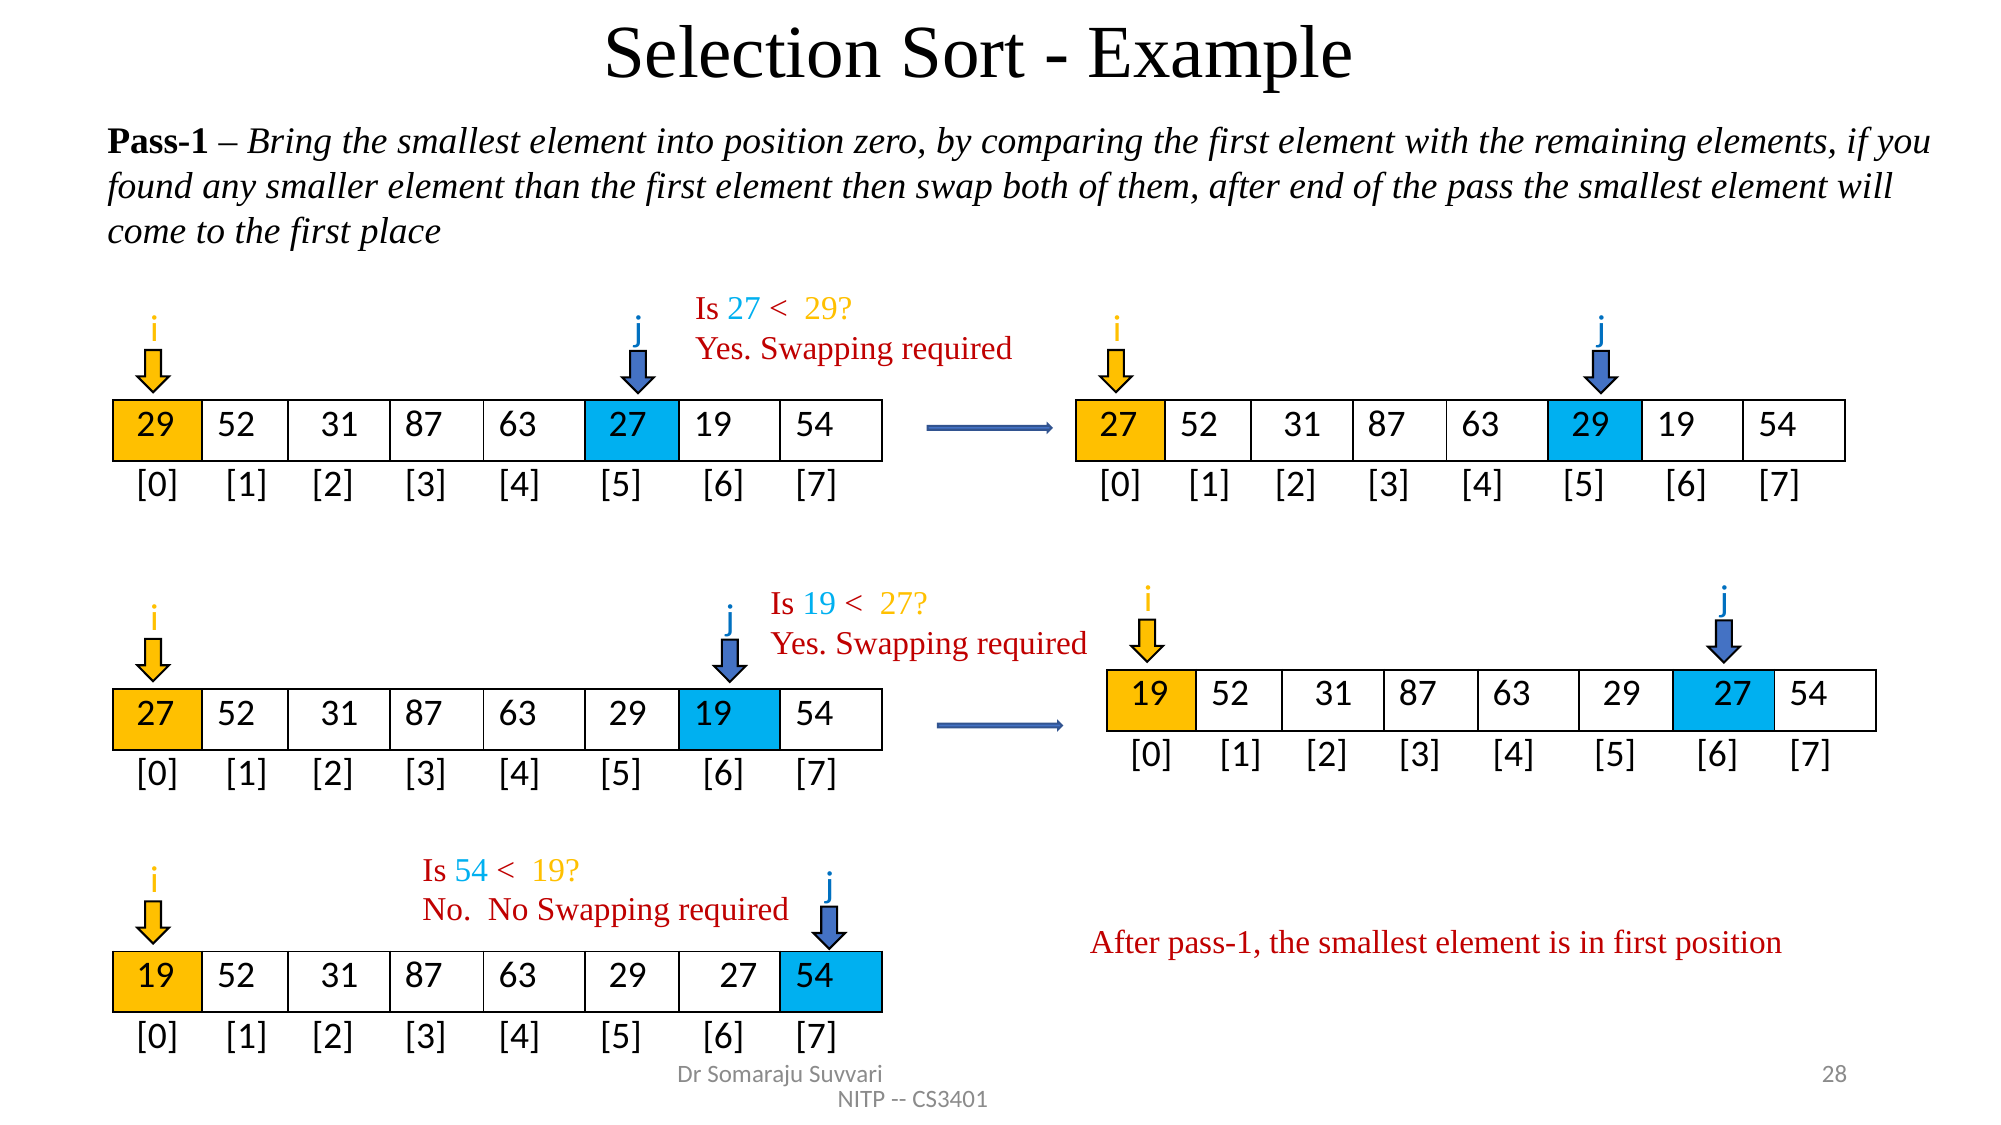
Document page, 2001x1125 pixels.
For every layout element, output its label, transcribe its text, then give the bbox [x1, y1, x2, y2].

table_header 54 [781, 952, 881, 1011]
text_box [710, 585, 757, 682]
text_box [135, 296, 212, 393]
text_box Is 54 < 19? No. No Swapping required [407, 840, 816, 935]
table_header 52 [203, 690, 287, 749]
text_box Pass-1 – Bring the smallest element into position zero, by comparing the first element with the remaining elements, if you found any smaller element than the first element then swap both of them, after end of the pass the smallest element will come to the first place [92, 108, 1979, 259]
table_cell [6] [679, 751, 780, 811]
table_cell [1] [202, 751, 288, 811]
table_cell [4] [1446, 462, 1548, 522]
text_box Is 27 < 29? Yes. Swapping required [680, 279, 1032, 374]
table_header 52 [1197, 671, 1281, 730]
table_header 31 [1252, 401, 1352, 460]
table_cell [7] [780, 1013, 882, 1042]
table_cell [6] [679, 462, 780, 522]
table_header 29 [1580, 671, 1672, 730]
table_header 54 [1744, 401, 1844, 460]
table_cell [1] [1196, 732, 1282, 791]
table_cell [4] [484, 751, 585, 811]
text_box [926, 421, 1054, 435]
table_header 29 [1549, 401, 1641, 460]
table_cell [6] [1673, 732, 1774, 791]
table_cell [6] [1642, 462, 1743, 522]
table_header 54 [781, 690, 881, 749]
table_cell [0] [113, 462, 202, 522]
table_header 19 [680, 401, 779, 460]
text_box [1581, 296, 1628, 394]
table_header 63 [1479, 671, 1578, 730]
table_header 54 [781, 401, 881, 460]
table_cell [1] [202, 1013, 288, 1073]
table_cell [0] [113, 1013, 202, 1073]
table_header 29 [586, 952, 678, 1011]
table_header 63 [484, 401, 584, 460]
footer Dr Somaraju Suvvari NITP -- CS3401 [662, 1042, 1338, 1103]
table_cell [0] [113, 751, 202, 811]
table_header 52 [1166, 401, 1250, 460]
table_cell [3] [1353, 462, 1446, 522]
table_cell [5] [585, 751, 679, 811]
table_header 31 [289, 401, 389, 460]
table_header 29 [114, 401, 201, 460]
table_header 19 [1108, 671, 1195, 730]
text_box Is 19 < 27? Yes. Swapping required [755, 573, 1107, 669]
table_cell [5] [1579, 732, 1673, 791]
table_cell [7] [780, 462, 882, 522]
table_cell [7] [1743, 462, 1845, 522]
table_header 19 [114, 952, 201, 1011]
table_header 29 [586, 690, 678, 749]
table_cell [4] [484, 462, 585, 522]
table_cell [5] [1548, 462, 1642, 522]
table_cell [4] [484, 1013, 585, 1073]
table_header 63 [484, 952, 584, 1011]
table_cell [7] [1774, 732, 1876, 791]
table_header 19 [680, 690, 779, 749]
table_cell [3] [390, 462, 484, 522]
table_header 63 [1447, 401, 1547, 460]
table_cell [5] [585, 462, 679, 522]
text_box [1098, 296, 1175, 393]
table_cell [2] [288, 462, 390, 522]
table_header 52 [203, 401, 287, 460]
table_cell [3] [390, 751, 484, 811]
text_box [936, 719, 1064, 732]
table_cell [5] [585, 1013, 679, 1073]
table_cell [3] [390, 1013, 484, 1073]
table_header 52 [203, 952, 287, 1011]
table_cell [4] [1478, 732, 1579, 791]
title Selection Sort - Example [322, 15, 1635, 91]
text_box After pass-1, the smallest element is in first position [1075, 913, 1808, 968]
table_cell [6] [679, 1013, 780, 1042]
table_cell [2] [288, 1013, 390, 1073]
table_header 87 [391, 401, 483, 460]
table_cell [2] [1282, 732, 1384, 791]
table_header 87 [1385, 671, 1477, 730]
table_cell [1] [1165, 462, 1251, 522]
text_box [1129, 566, 1206, 662]
slide_number 28 [1412, 1042, 1863, 1103]
table_header 87 [391, 952, 483, 1011]
table_cell [2] [1251, 462, 1353, 522]
table_header 27 [114, 690, 201, 749]
table_header 87 [391, 690, 483, 749]
table_header 31 [289, 952, 389, 1011]
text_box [810, 852, 857, 949]
table_header 27 [1674, 671, 1774, 730]
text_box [135, 585, 212, 682]
table_cell [7] [780, 751, 882, 811]
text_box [1705, 566, 1751, 663]
table_cell [3] [1384, 732, 1478, 791]
table_header 63 [484, 690, 584, 749]
table_cell [0] [1107, 732, 1196, 791]
table_cell [1] [202, 462, 288, 522]
table_header 31 [289, 690, 389, 749]
table_header 27 [680, 952, 779, 1011]
table_header 54 [1775, 671, 1875, 730]
table_header 87 [1354, 401, 1446, 460]
table_header 31 [1283, 671, 1383, 730]
table_header 19 [1643, 401, 1742, 460]
table_header 27 [586, 401, 678, 460]
table_cell [2] [288, 751, 390, 811]
table_header 27 [1077, 401, 1164, 460]
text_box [619, 296, 665, 394]
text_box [135, 847, 212, 944]
table_cell [0] [1076, 462, 1165, 522]
